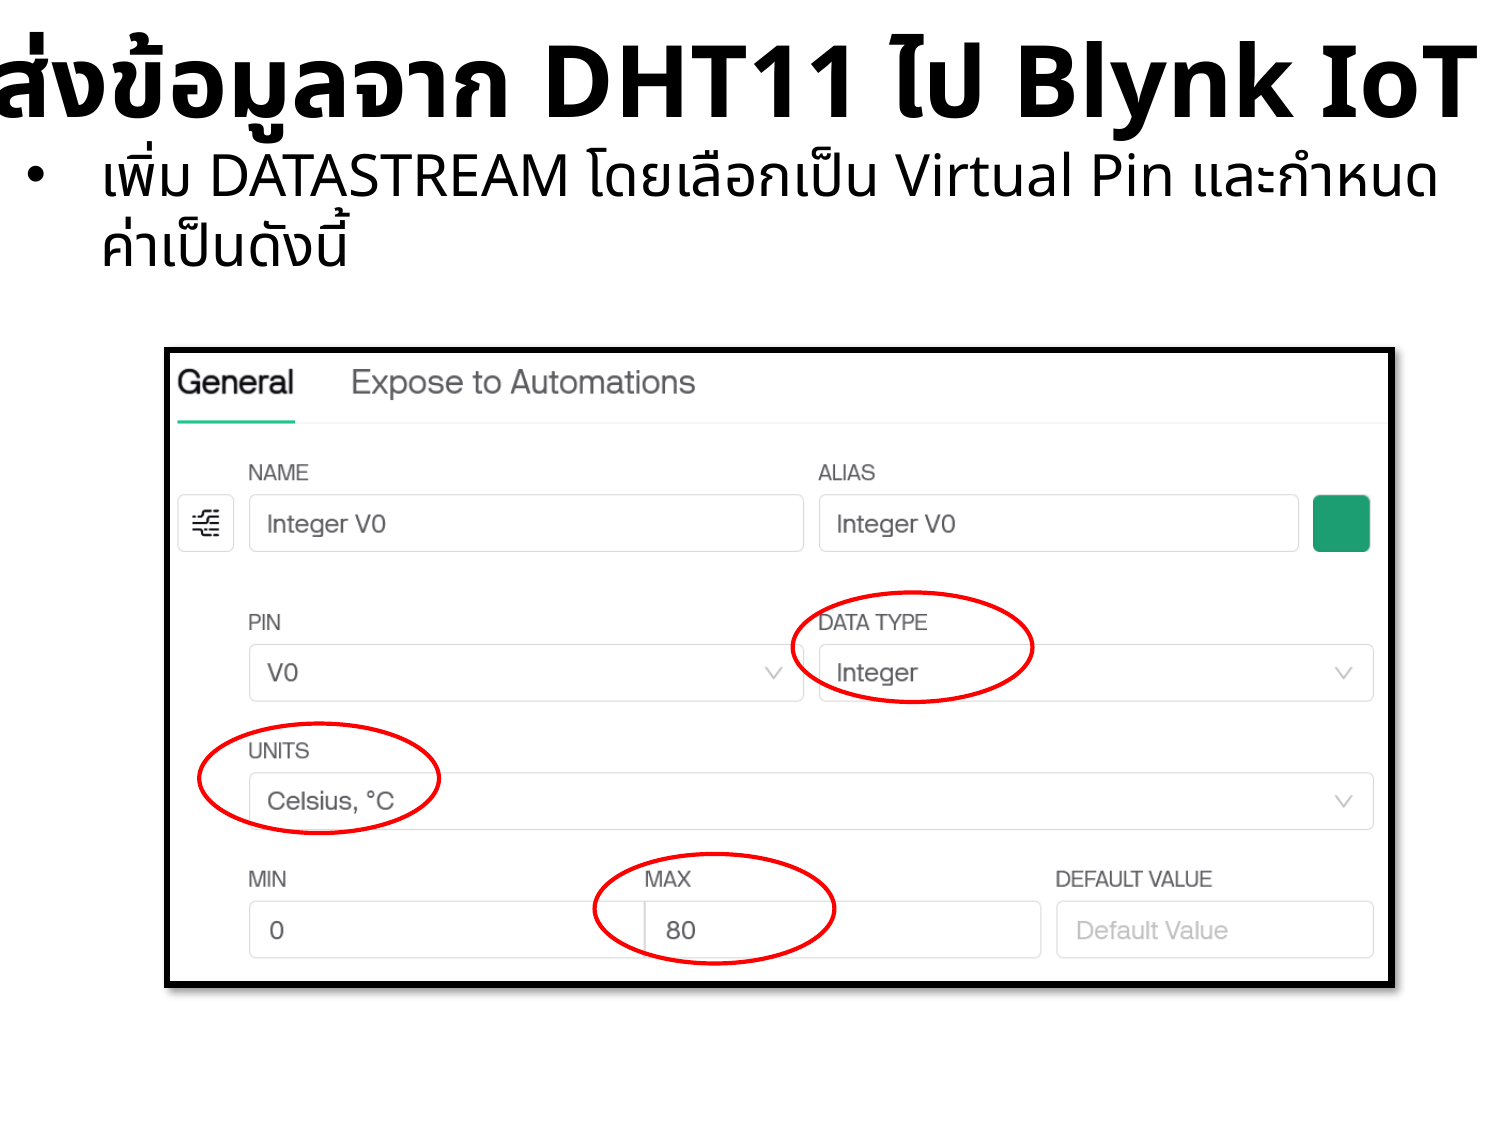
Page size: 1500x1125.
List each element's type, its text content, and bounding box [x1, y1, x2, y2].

text_box เพิ่ม DATASTREAM โดยเลือกเป็น Virtual Pin และกำหนดค่าเป็นดังนี้ [10, 145, 1489, 356]
picture [170, 353, 1389, 982]
text_box การส่งข้อมูลจาก DHT11 ไป Blynk IoT App [0, 10, 1500, 145]
